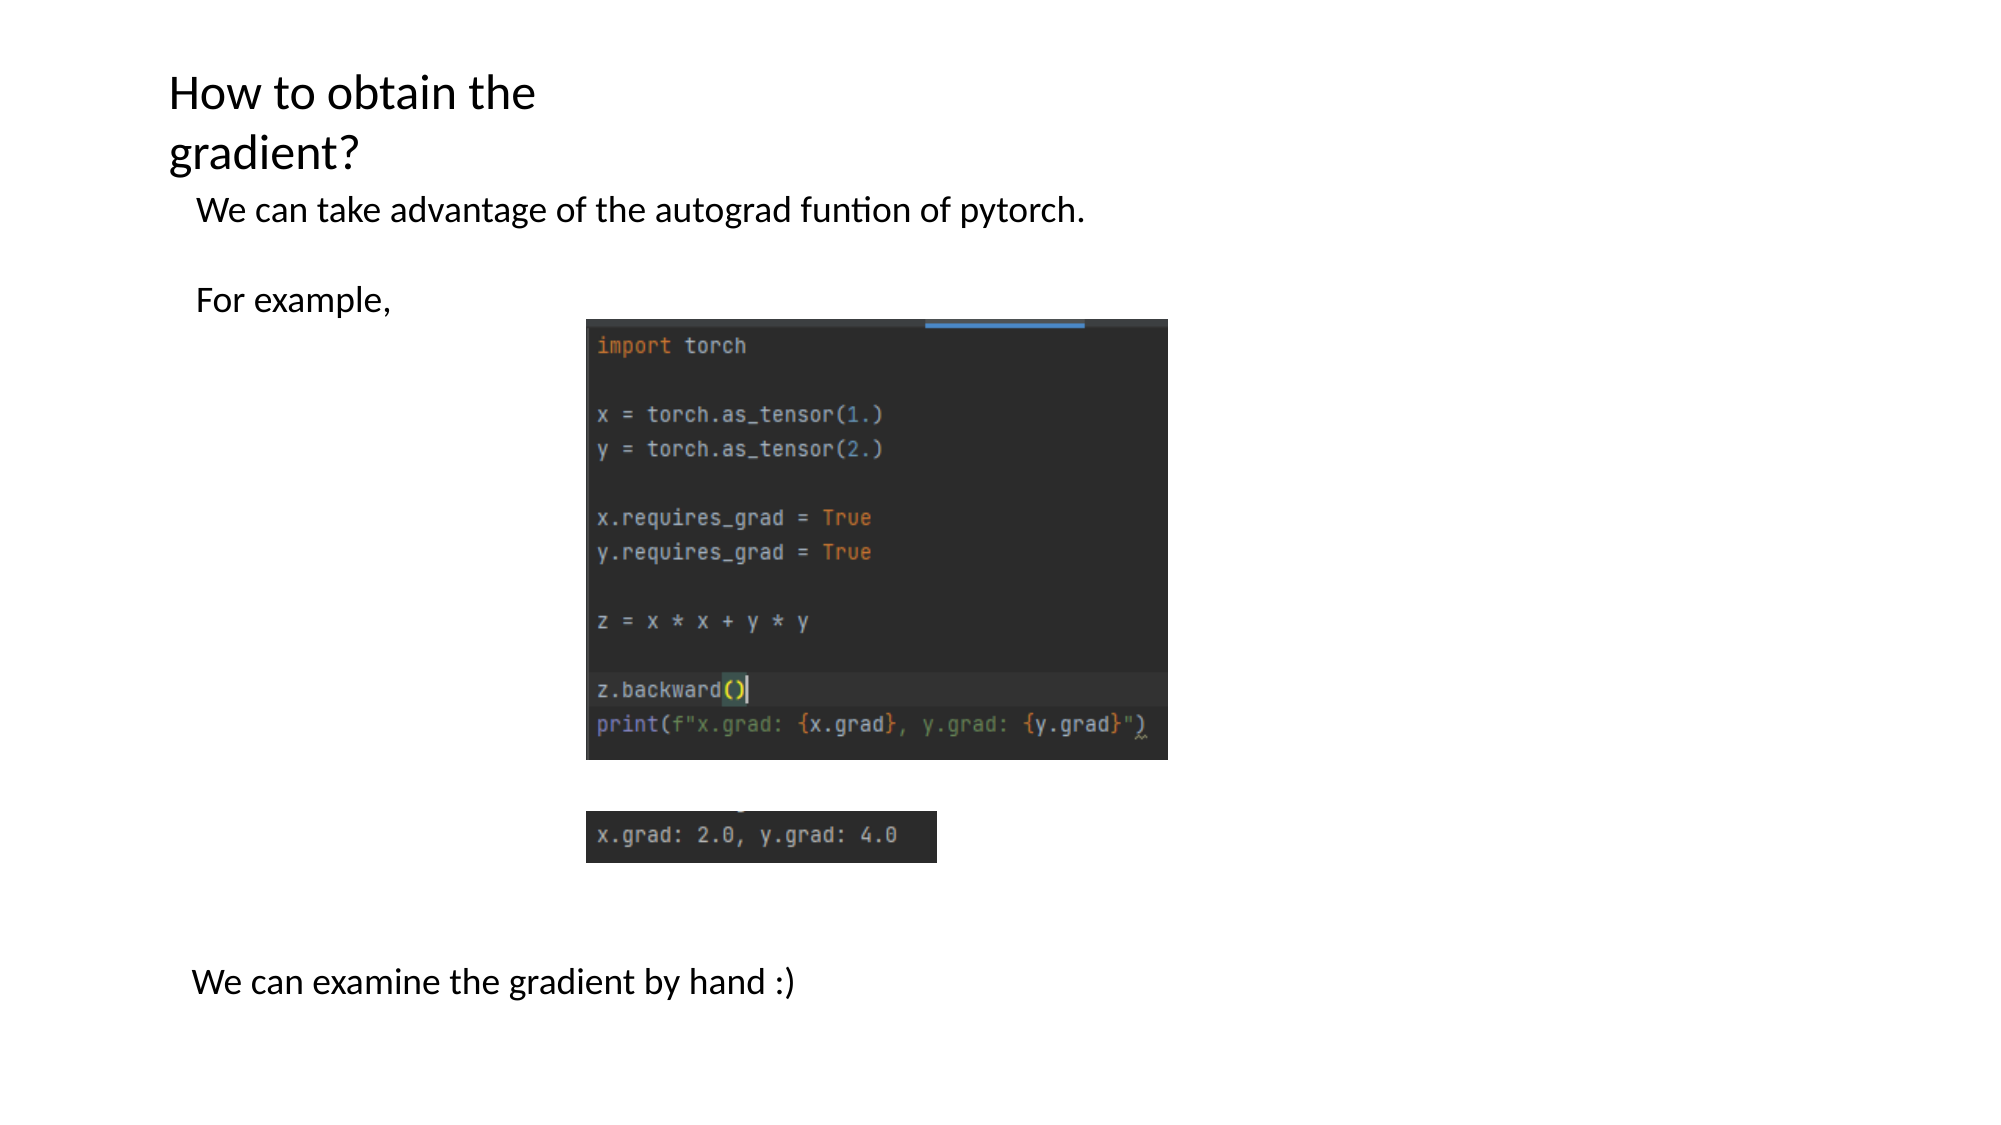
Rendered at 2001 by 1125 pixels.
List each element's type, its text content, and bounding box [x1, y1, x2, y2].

text_box How to obtain the gradient? [153, 51, 752, 187]
picture [586, 811, 937, 864]
picture [586, 319, 1168, 760]
text_box We can take advantage of the autograd funtion of pytorch. For example, [181, 177, 1601, 287]
text_box We can examine the gradient by hand :) [176, 949, 1206, 1010]
